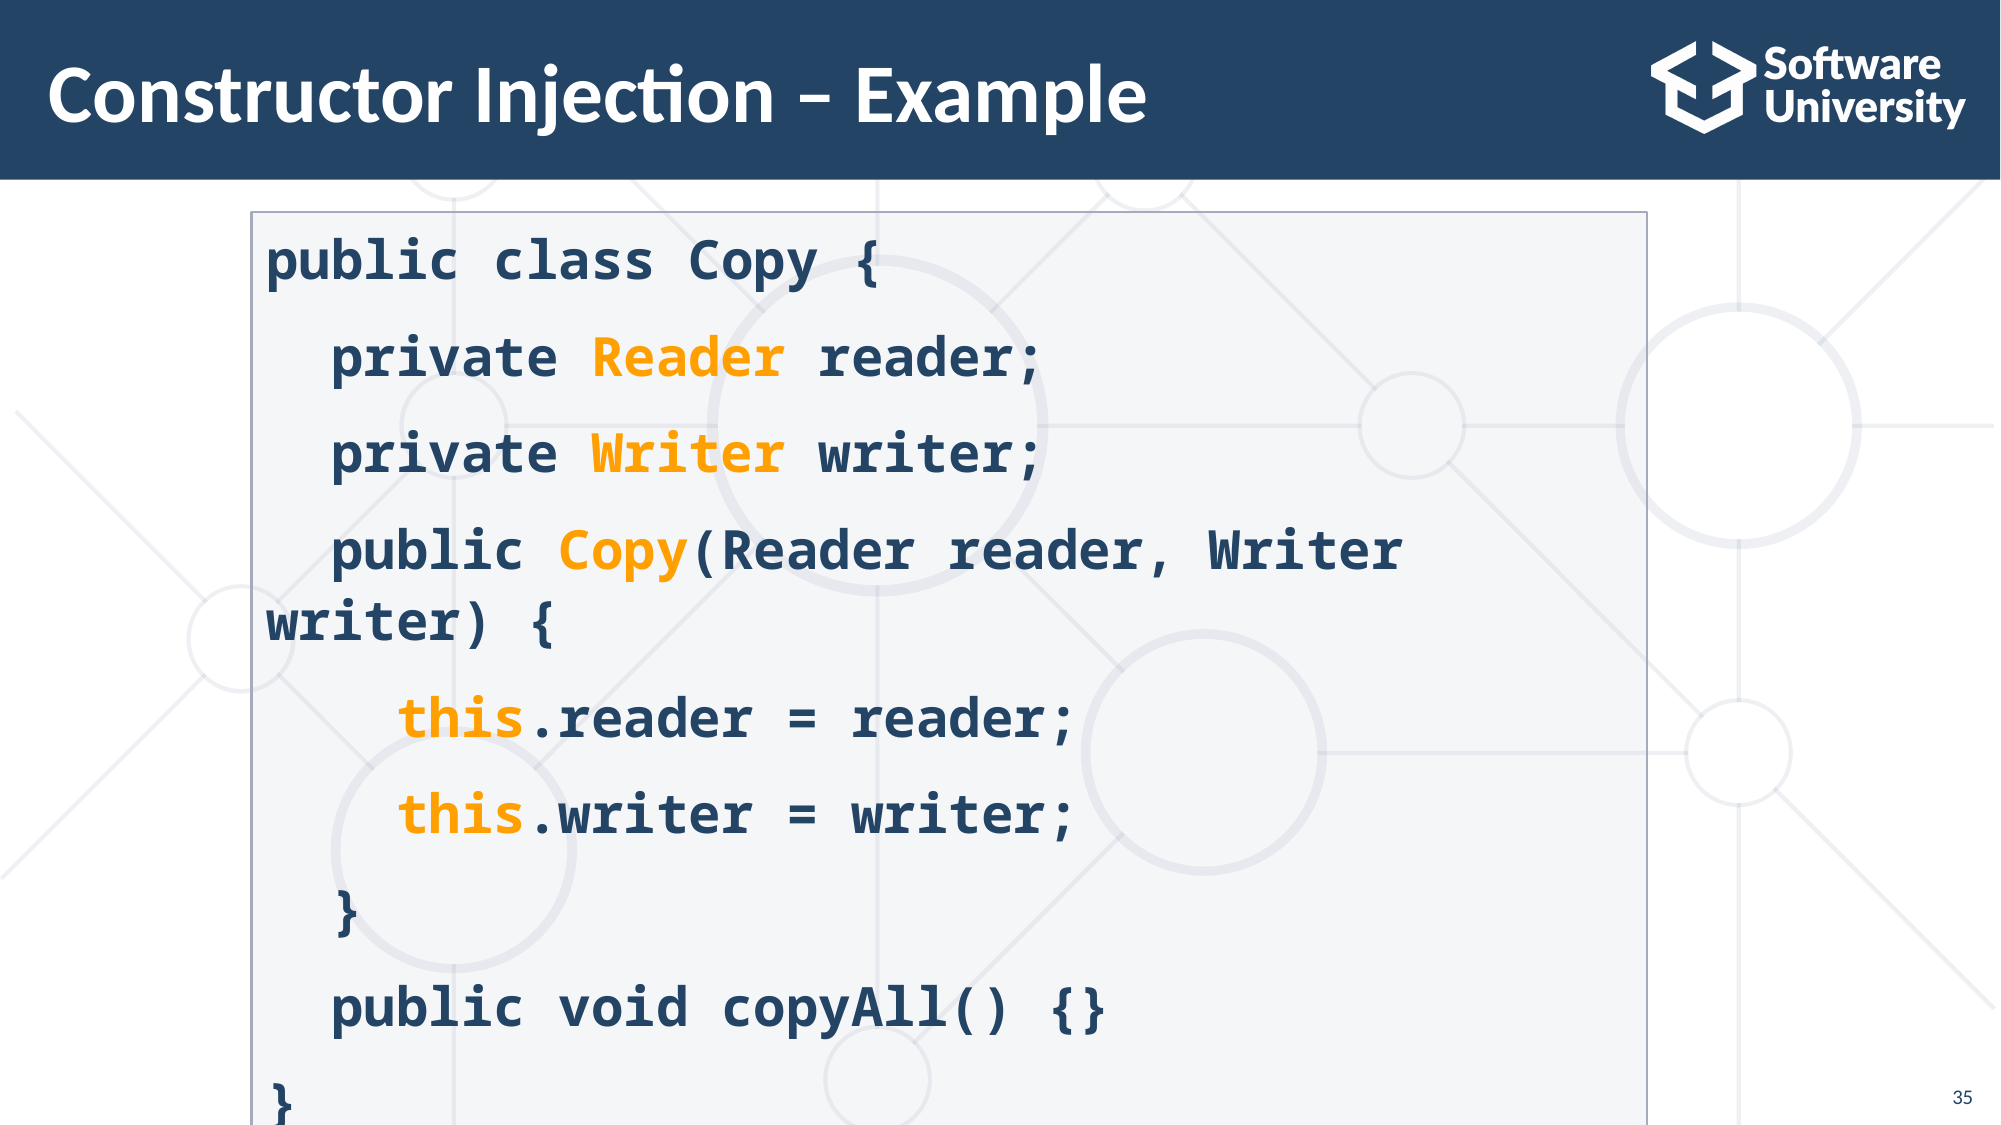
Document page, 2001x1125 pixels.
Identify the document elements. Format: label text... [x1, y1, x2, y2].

text_box public class Copy { private Reader reader; private Writer writer; public Copy(Reader reader, Writer writer) { this.reader = reader; this.writer = writer; } public void copyAll() {} } [251, 211, 1647, 1125]
picture [1651, 41, 1966, 134]
title Constructor Injection – Example [31, 16, 1625, 162]
slide_number 35 [1927, 1067, 1989, 1117]
